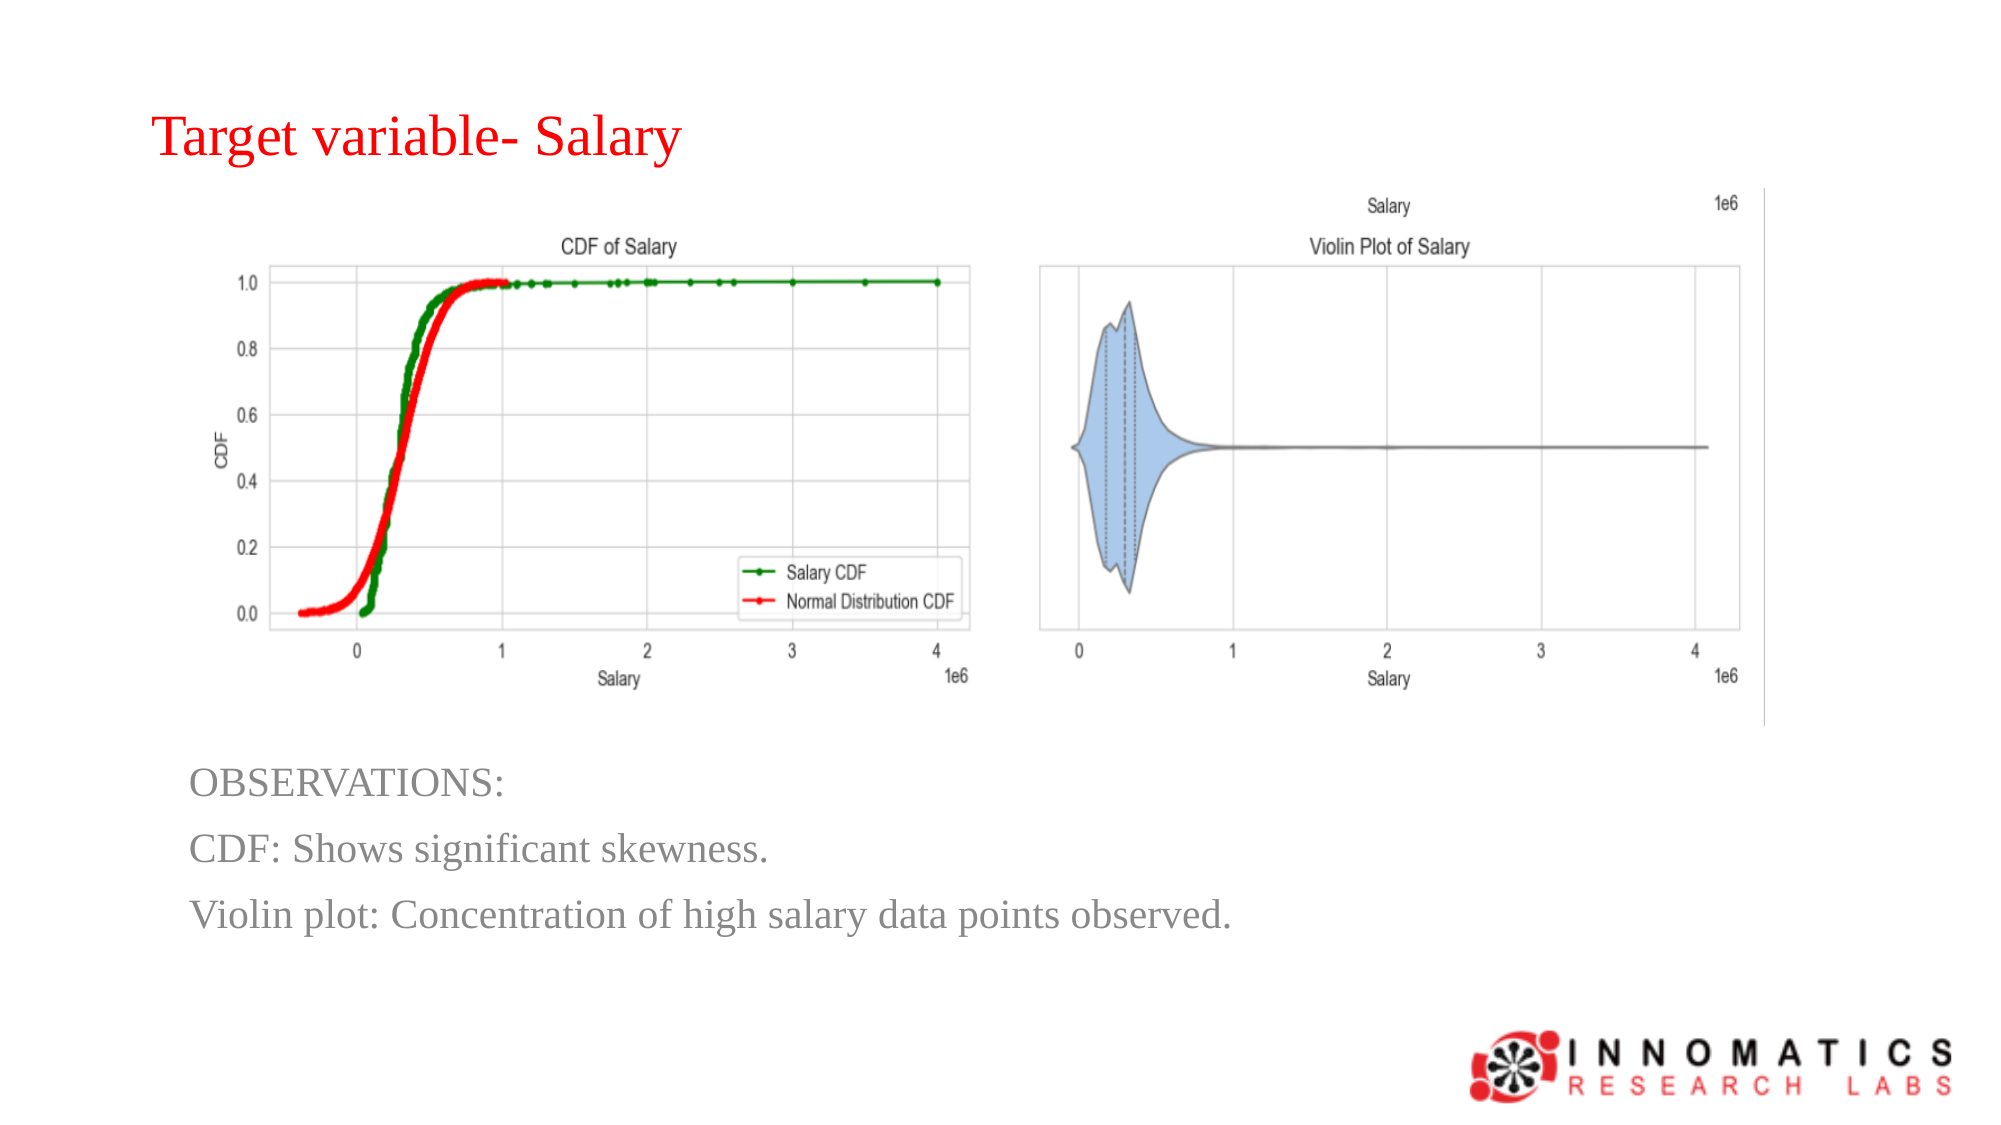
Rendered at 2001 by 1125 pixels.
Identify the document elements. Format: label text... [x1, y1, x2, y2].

list OBSERVATIONS: CDF: Shows significant skewness. Violin plot: Concentration of high salary data points observed. [136, 752, 1862, 999]
picture [197, 188, 1765, 726]
title Target variable- Salary [136, 58, 1862, 749]
picture [1445, 1014, 1975, 1125]
